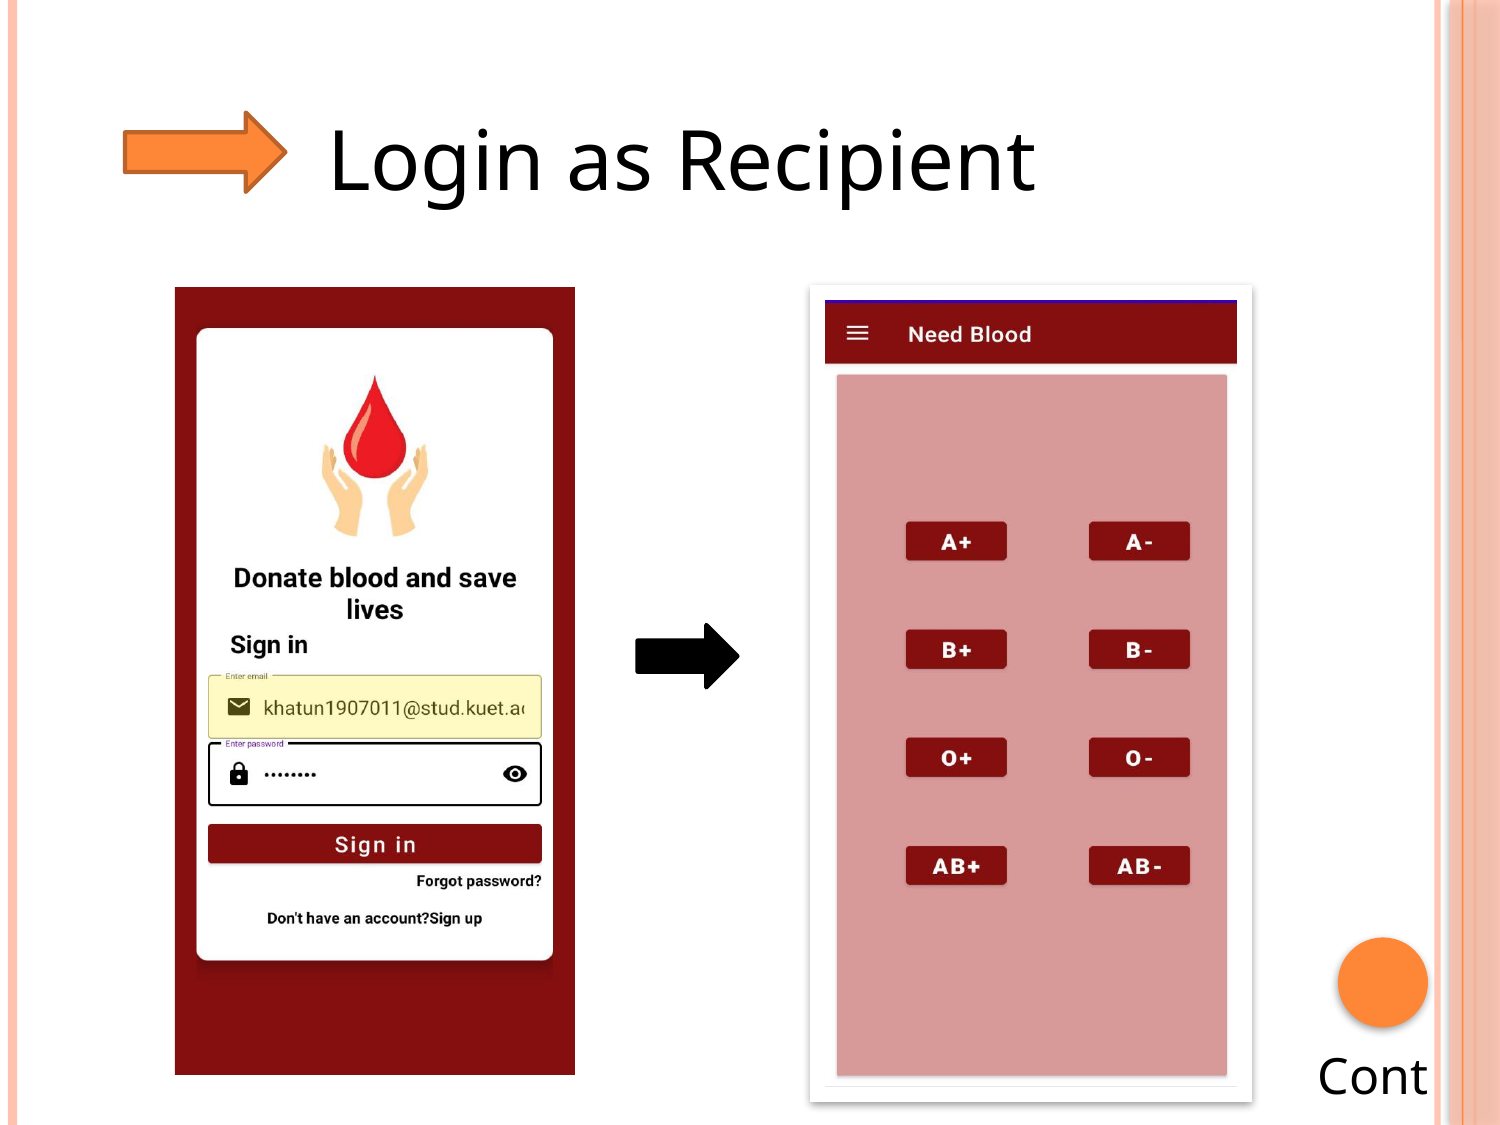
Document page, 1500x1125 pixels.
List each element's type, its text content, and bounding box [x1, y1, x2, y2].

text_box Cont [1302, 1037, 1444, 1113]
picture [174, 286, 576, 1076]
text_box [635, 622, 740, 690]
text_box [122, 110, 288, 194]
picture [824, 299, 1238, 1088]
text_box Login as Recipient [312, 99, 1263, 215]
